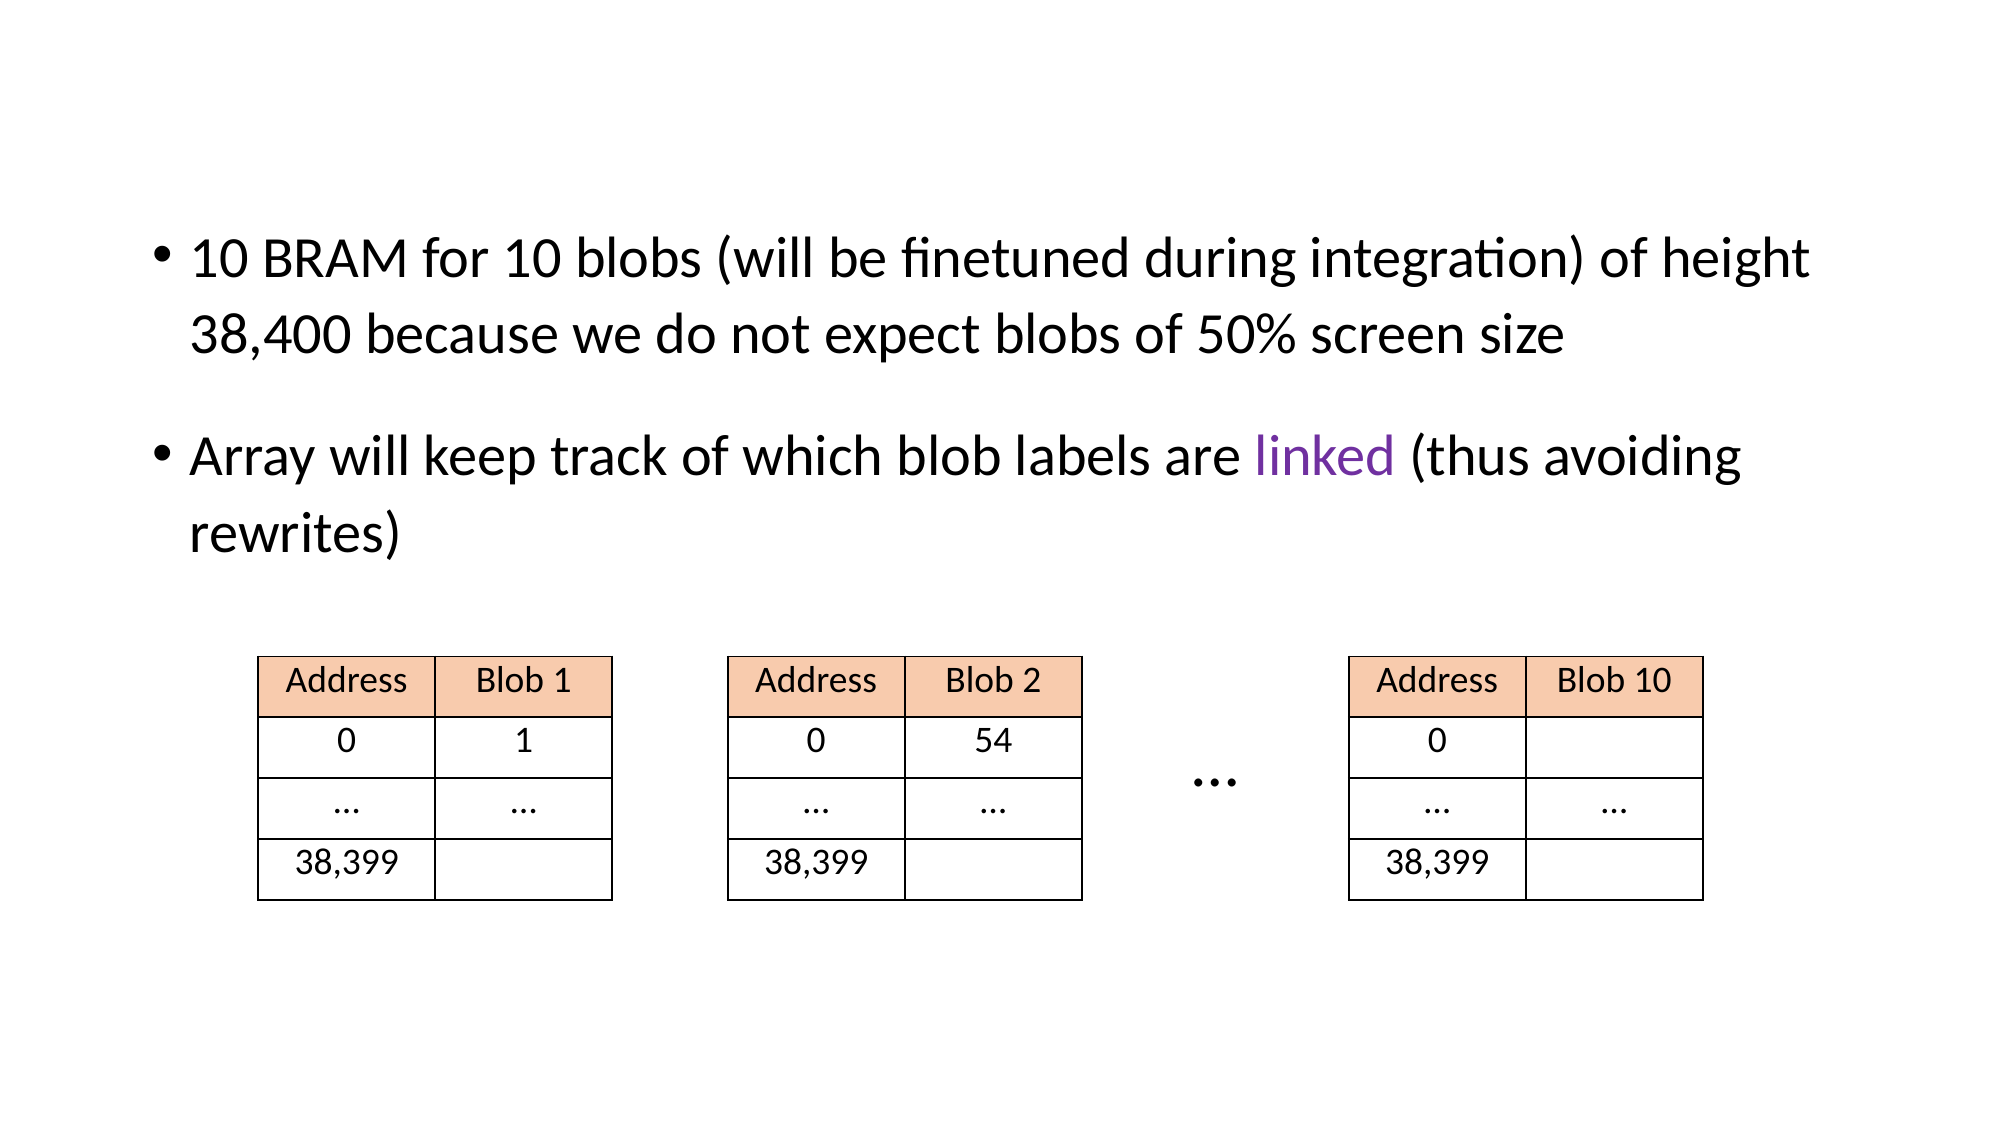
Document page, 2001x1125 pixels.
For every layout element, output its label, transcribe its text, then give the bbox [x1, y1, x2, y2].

table_header Address [729, 657, 904, 716]
table_header Blob 1 [436, 657, 611, 716]
table_header Address [259, 657, 434, 716]
table_cell 0 [259, 718, 434, 777]
table_header Blob 2 [906, 657, 1081, 716]
table_cell 38,399 [729, 840, 904, 899]
table_header Address [1350, 657, 1525, 716]
table_cell 38,399 [259, 840, 434, 899]
table_cell … [1527, 779, 1702, 838]
table_cell 1 [436, 718, 611, 777]
text_box … [1177, 712, 1254, 808]
table_cell 0 [729, 718, 904, 777]
table_header Blob 10 [1527, 657, 1702, 716]
table_cell 38,399 [1350, 840, 1525, 899]
table_cell [436, 840, 611, 899]
table_cell … [436, 779, 611, 838]
table_cell 0 [1350, 718, 1525, 777]
table_cell … [906, 779, 1081, 838]
table_cell [1527, 718, 1702, 777]
table_cell … [1350, 779, 1525, 838]
table_cell [906, 840, 1081, 899]
list 10 BRAM for 10 blobs (will be finetuned during integration) of height 38,400 because we do not expect blobs of 50% screen size Array will keep track of which blob labels are linked (thus avoiding rewrites) [137, 204, 1863, 919]
table_cell [1527, 840, 1702, 899]
table_cell 54 [906, 718, 1081, 777]
table_cell … [259, 779, 434, 838]
table_cell … [729, 779, 904, 838]
